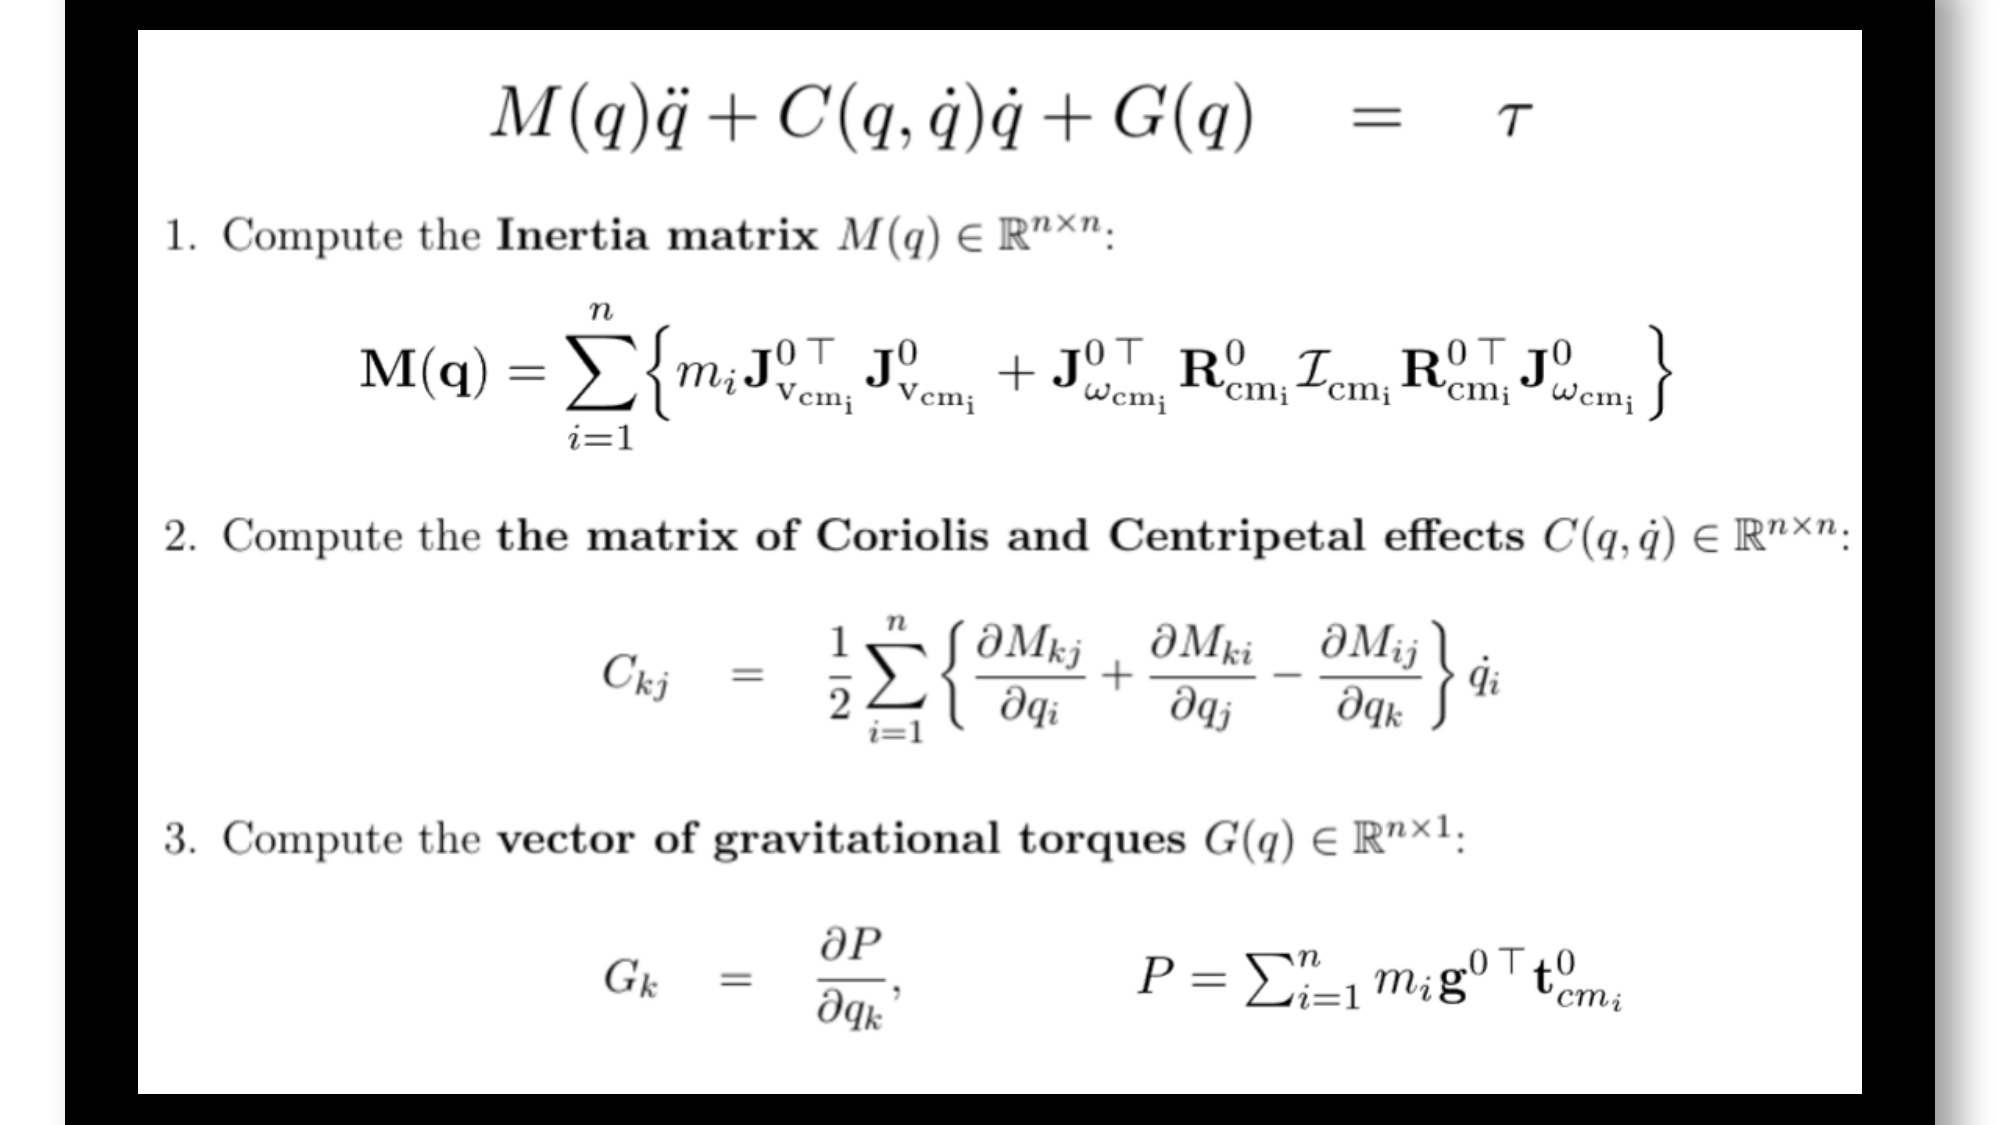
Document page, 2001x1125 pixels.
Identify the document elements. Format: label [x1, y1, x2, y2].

picture [137, 30, 1863, 1095]
